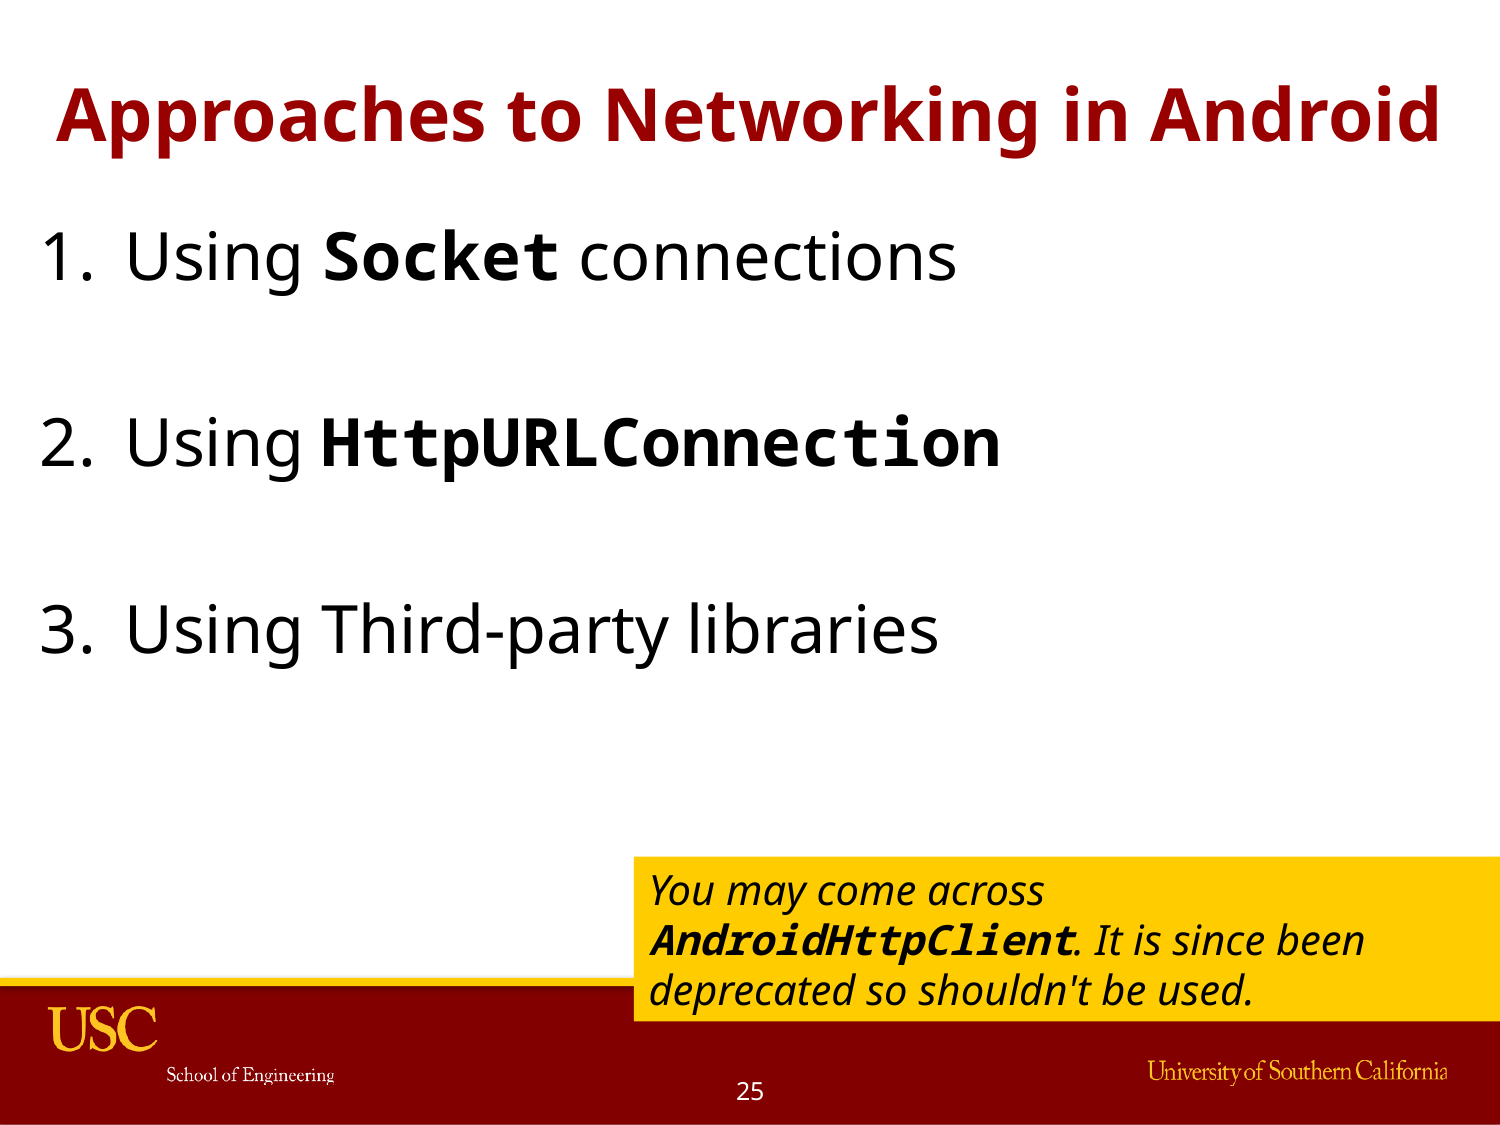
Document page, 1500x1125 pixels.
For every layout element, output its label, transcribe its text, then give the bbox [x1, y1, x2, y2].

title Approaches to Networking in Android [24, 18, 1475, 205]
slide_number 25 [575, 1062, 926, 1122]
list Using Socket connections Using HttpURLConnection Using Third-party libraries [24, 205, 1475, 973]
text_box You may come across AndroidHttpClient. It is since been deprecated so shouldn't be used. [633, 856, 1500, 1022]
